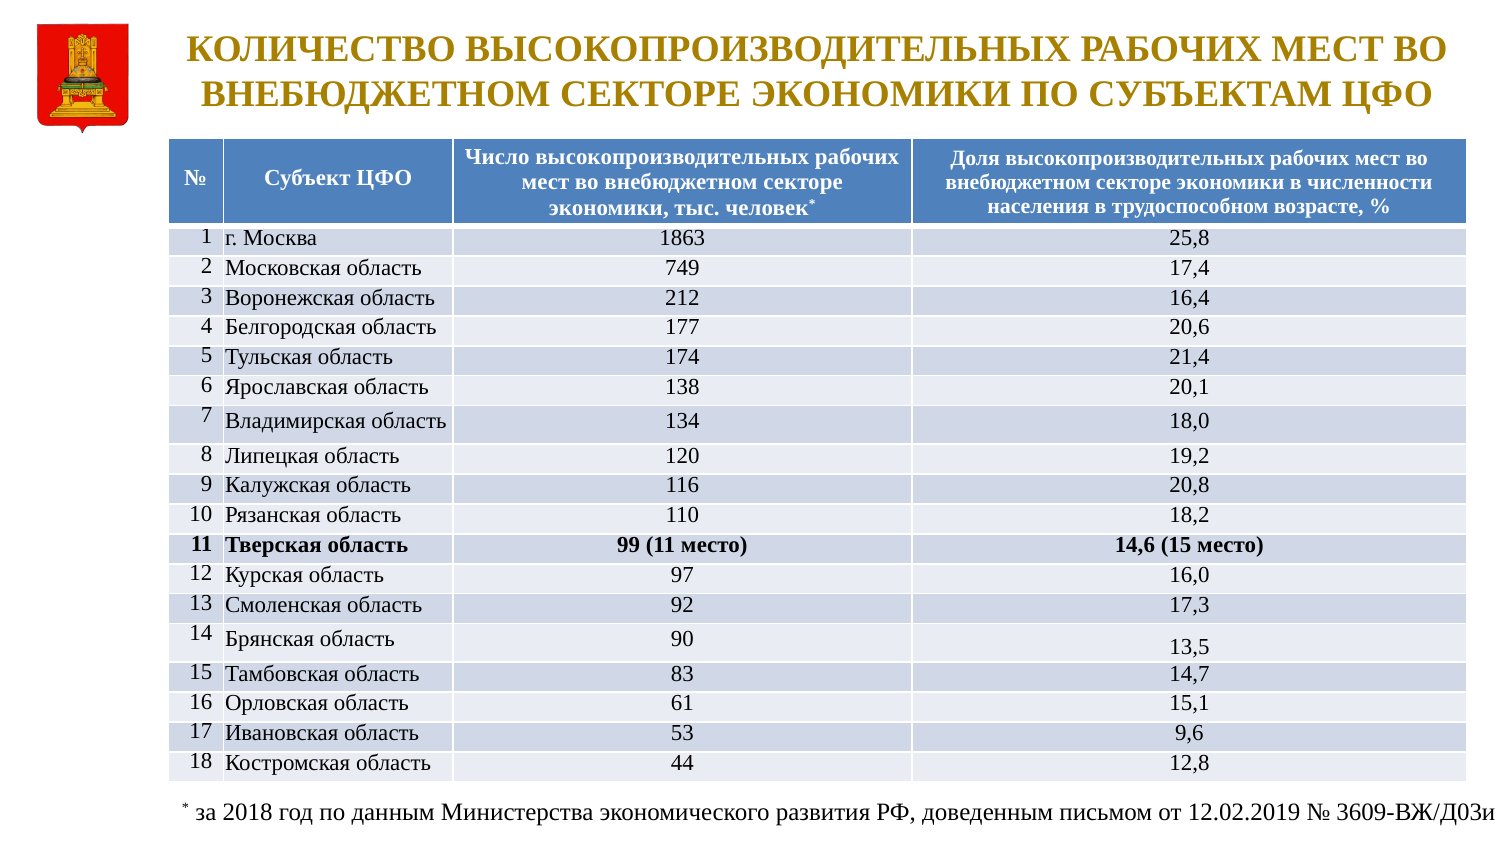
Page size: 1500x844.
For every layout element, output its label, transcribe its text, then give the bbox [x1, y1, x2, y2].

table_cell 14 [169, 624, 223, 661]
text_box КОЛИЧЕСТВО ВЫСОКОПРОИЗВОДИТЕЛЬНЫХ РАБОЧИХ МЕСТ ВО ВНЕБЮДЖЕТНОМ СЕКТОРЕ ЭКОНОМИКИ ПО СУБЪЕКТАМ ЦФО [137, 18, 1500, 139]
table_cell г. Москва [224, 229, 452, 255]
table_cell 14,7 [913, 663, 1466, 691]
table_cell Орловская область [224, 693, 452, 721]
table_cell 44 [454, 753, 911, 781]
table_cell 18,2 [913, 505, 1466, 533]
picture [34, 18, 136, 139]
table_cell Курская область [224, 565, 452, 593]
table_cell 6 [169, 376, 223, 405]
table_cell 83 [454, 663, 911, 691]
table_cell Брянская область [224, 624, 452, 661]
table_header Субъект ЦФО [224, 139, 452, 223]
text_box * за 2018 год по данным Министерства экономического развития РФ, доведенным письмом от 12.02.2019 № 3609-ВЖ/Д03и [167, 788, 1500, 833]
table_cell Тульская область [224, 347, 452, 375]
table_cell 15,1 [913, 693, 1466, 721]
table_cell 13,5 [913, 624, 1466, 661]
table_cell 174 [454, 347, 911, 375]
table_cell Белгородская область [224, 317, 452, 345]
table_cell Тверская область [224, 535, 452, 563]
table_cell 14,6 (15 место) [913, 535, 1466, 563]
table_cell 134 [454, 406, 911, 443]
table_cell 3 [169, 287, 223, 315]
table_cell 7 [169, 406, 223, 443]
table_cell Смоленская область [224, 594, 452, 623]
table_cell 11 [169, 535, 223, 563]
table_cell 5 [169, 347, 223, 375]
table_cell 17 [169, 723, 223, 751]
table_cell 15 [169, 663, 223, 691]
table_header Доля высокопроизводительных рабочих мест во внебюджетном секторе экономики в численности населения в трудоспособном возрасте, % [913, 139, 1466, 223]
table_cell 16,0 [913, 565, 1466, 593]
table_cell Ивановская область [224, 723, 452, 751]
table_cell 53 [454, 723, 911, 751]
table_cell 12,8 [913, 753, 1466, 781]
table_cell 110 [454, 505, 911, 533]
table_cell 18,0 [913, 406, 1466, 443]
table_cell 99 (11 место) [454, 535, 911, 563]
table_cell Рязанская область [224, 505, 452, 533]
table_cell Воронежская область [224, 287, 452, 315]
table_cell Калужская область [224, 475, 452, 503]
table_cell 16,4 [913, 287, 1466, 315]
table_cell Ярославская область [224, 376, 452, 405]
table_cell 20,1 [913, 376, 1466, 405]
table_cell 12 [169, 565, 223, 593]
table_cell 1 [169, 229, 223, 255]
table_cell 9,6 [913, 723, 1466, 751]
table_cell Московская область [224, 257, 452, 285]
table_cell 8 [169, 445, 223, 473]
table_cell 212 [454, 287, 911, 315]
table_cell 19,2 [913, 445, 1466, 473]
table_cell 9 [169, 475, 223, 503]
table_cell 4 [169, 317, 223, 345]
table_cell 138 [454, 376, 911, 405]
table_cell 90 [454, 624, 911, 661]
table_cell 13 [169, 594, 223, 623]
table_cell 97 [454, 565, 911, 593]
table_cell Костромская область [224, 753, 452, 781]
table_cell Липецкая область [224, 445, 452, 473]
table_cell 2 [169, 257, 223, 285]
table_cell 120 [454, 445, 911, 473]
table_cell 92 [454, 594, 911, 623]
table_header № [169, 139, 223, 223]
table_cell Владимирская область [224, 406, 452, 443]
table_cell 18 [169, 753, 223, 781]
table_cell 116 [454, 475, 911, 503]
table_cell 61 [454, 693, 911, 721]
table_cell 1863 [454, 229, 911, 255]
table_cell 25,8 [913, 229, 1466, 255]
table_cell 10 [169, 505, 223, 533]
table_cell 749 [454, 257, 911, 285]
table_cell 20,6 [913, 317, 1466, 345]
table_cell 17,4 [913, 257, 1466, 285]
table_header Число высокопроизводительных рабочих мест во внебюджетном секторе экономики, тыс. человек* [454, 139, 911, 223]
table_cell 20,8 [913, 475, 1466, 503]
table_cell 16 [169, 693, 223, 721]
table_cell 17,3 [913, 594, 1466, 623]
table_cell Тамбовская область [224, 663, 452, 691]
table_cell 177 [454, 317, 911, 345]
table_cell 21,4 [913, 347, 1466, 375]
